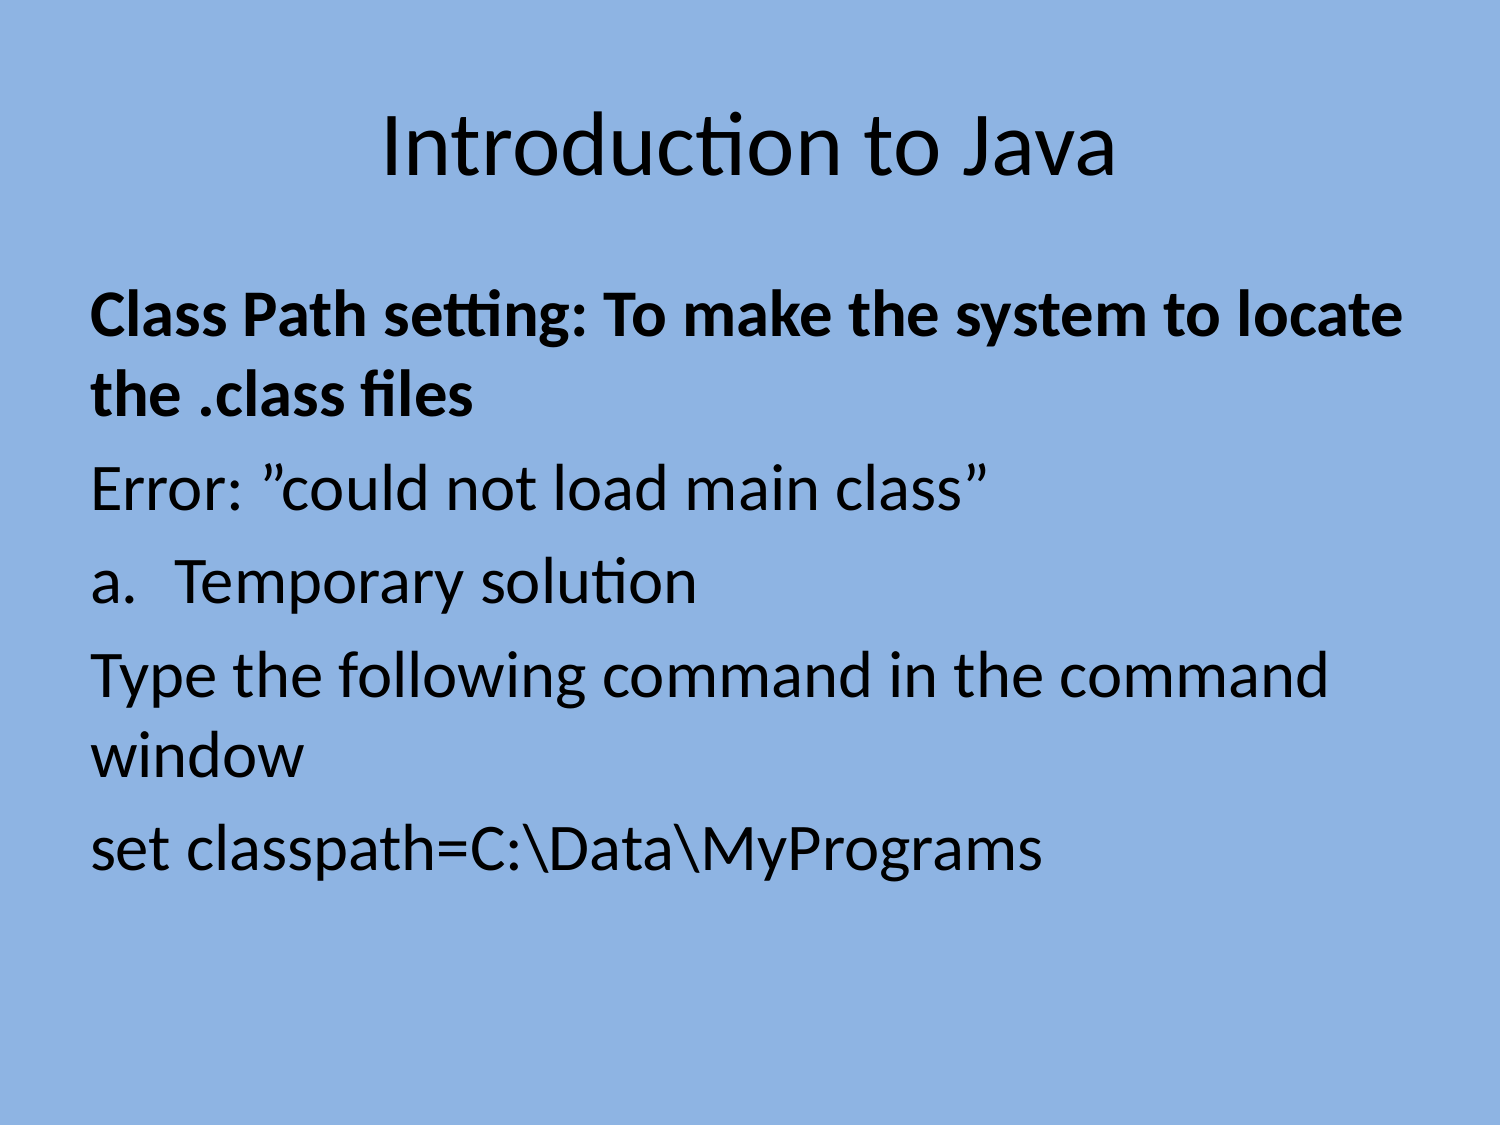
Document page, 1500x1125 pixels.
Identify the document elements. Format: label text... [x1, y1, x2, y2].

title Introduction to Java [75, 45, 1425, 233]
list Class Path setting: To make the system to locate the .class files Error: ”could not load main class” Temporary solution Type the following command in the command window set classpath=C:\Data\MyPrograms [75, 262, 1425, 1005]
